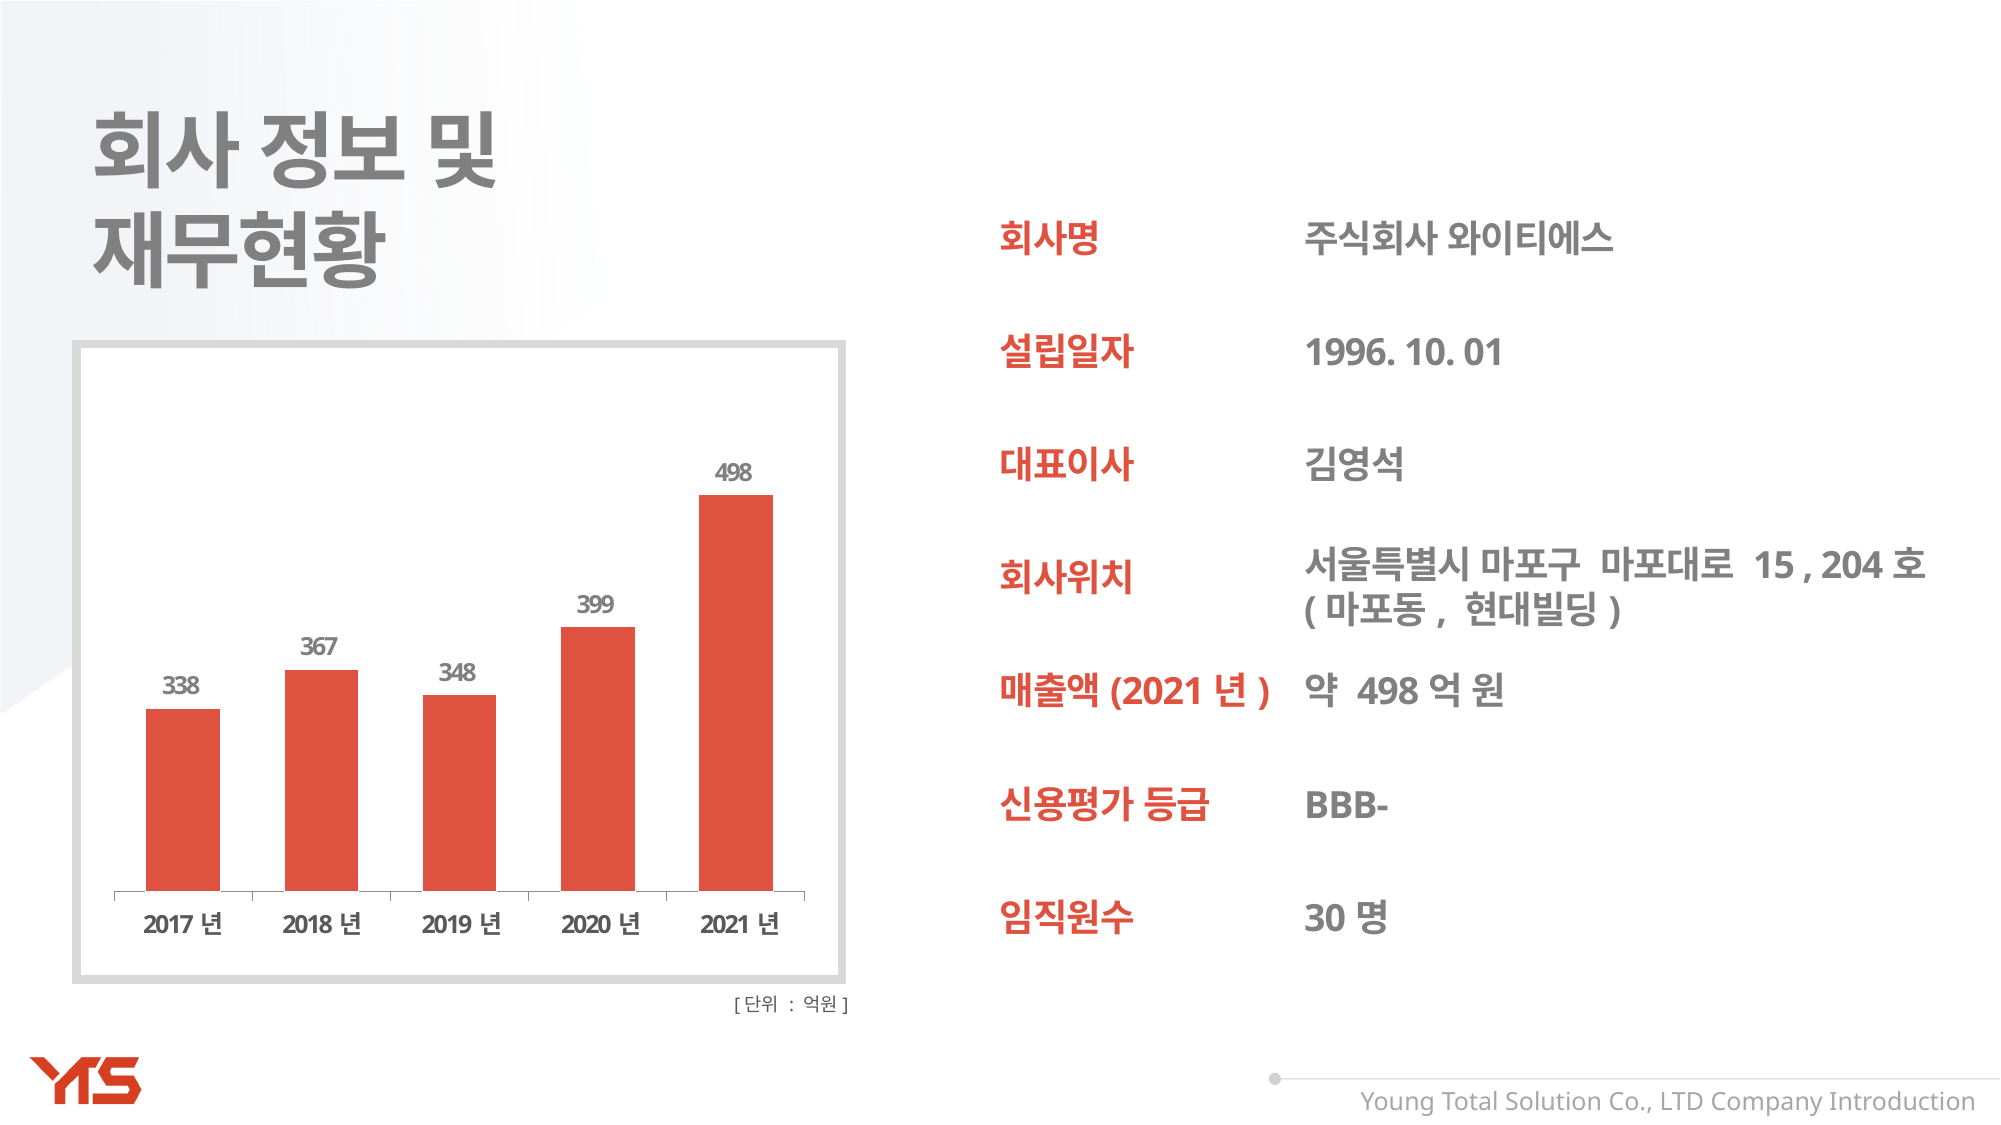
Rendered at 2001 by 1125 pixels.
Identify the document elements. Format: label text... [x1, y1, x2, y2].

text_box 매출액(2021년) [999, 661, 1287, 719]
text_box [76, 344, 843, 980]
text_box 회사위치 [999, 548, 1287, 606]
text_box 회사 정보 및 재무현황 [76, 130, 584, 266]
text_box [단위 : 억원] [734, 987, 849, 1016]
text_box 회사명 [999, 208, 1287, 266]
text_box 설립일자 [999, 322, 1287, 379]
text_box 임직원수 [999, 887, 1287, 945]
picture [25, 1050, 150, 1114]
text_box 서울특별시 마포구 마포대로 15 , 204호 (마포동, 현대빌딩) [1304, 533, 1944, 591]
chart [113, 378, 811, 945]
text_box 30명 [1304, 887, 1800, 945]
text_box 주식회사 와이티에스 [1304, 208, 1800, 266]
text_box 대표이사 [999, 435, 1287, 492]
text_box 1996. 10. 01 [1304, 322, 1800, 379]
picture [1, 1, 687, 725]
text_box 김영석 [1304, 435, 1800, 492]
text_box 신용평가 등급 [999, 774, 1287, 832]
text_box 약 498억 원 [1304, 661, 1800, 719]
text_box BBB- [1304, 774, 1800, 832]
